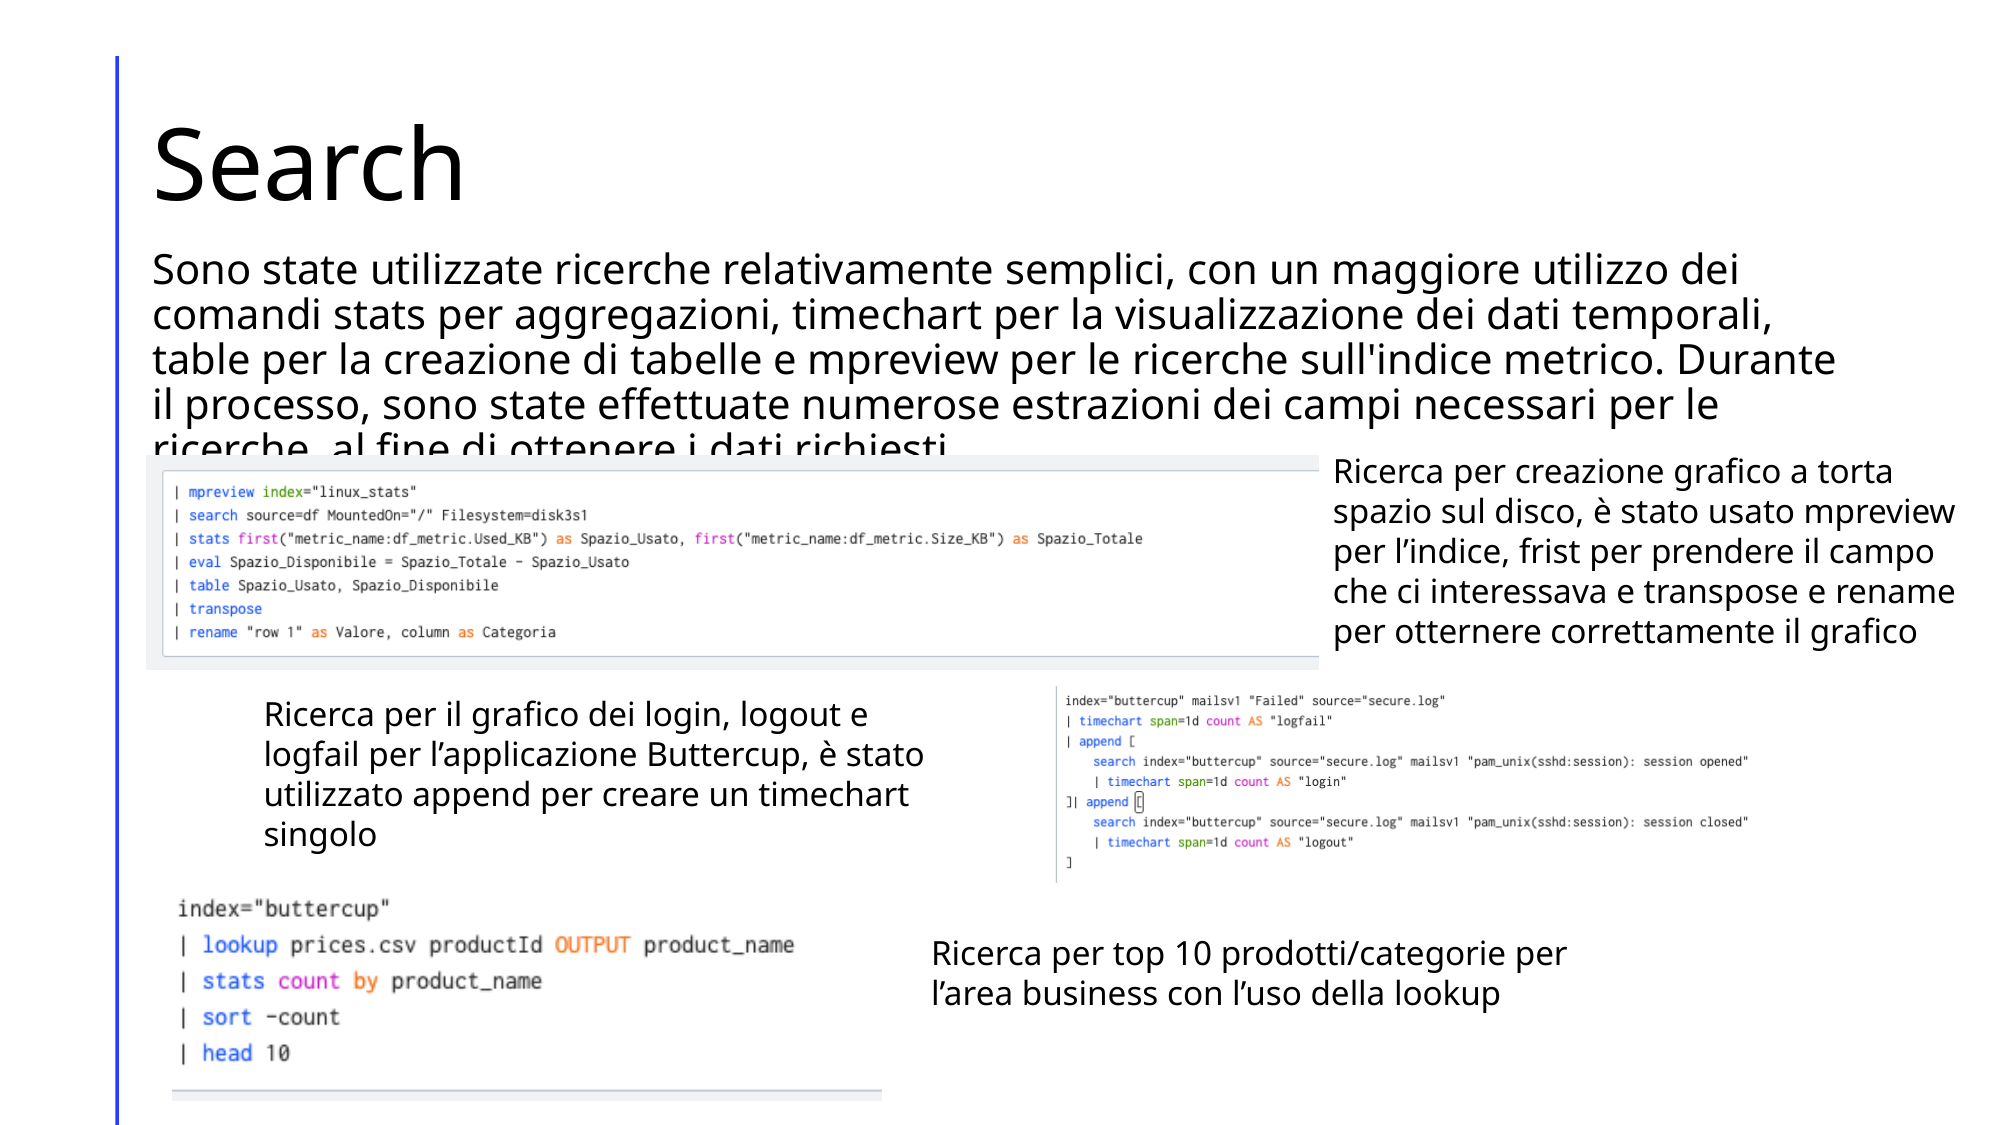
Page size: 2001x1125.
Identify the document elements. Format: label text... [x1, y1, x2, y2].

text_box Ricerca per il grafico dei login, logout e logfail per l’applicazione Buttercup, è stato utilizzato append per creare un timechart singolo [248, 686, 945, 861]
picture [146, 455, 1319, 670]
picture [172, 879, 882, 1101]
text_box Ricerca per creazione grafico a torta spazio sul disco, è stato usato mpreview per l’indice, frist per prendere il campo che ci interessava e transpose e rename per otternere correttamente il grafico [1318, 443, 2000, 658]
text_box Ricerca per top 10 prodotti/categorie per l’area business con l’uso della lookup [916, 924, 1613, 1019]
title Search [137, 59, 1863, 240]
list Sono state utilizzate ricerche relativamente semplici, con un maggiore utilizzo dei comandi stats per aggregazioni, timechart per la visualizzazione dei dati temporali, table per la creazione di tabelle e mpreview per le ricerche sull'indice metrico. Durante il processo, sono state effettuate numerose estrazioni dei campi necessari per le ricerche, al fine di ottenere i dati richiesti. [137, 240, 1863, 955]
picture [1055, 686, 1863, 883]
